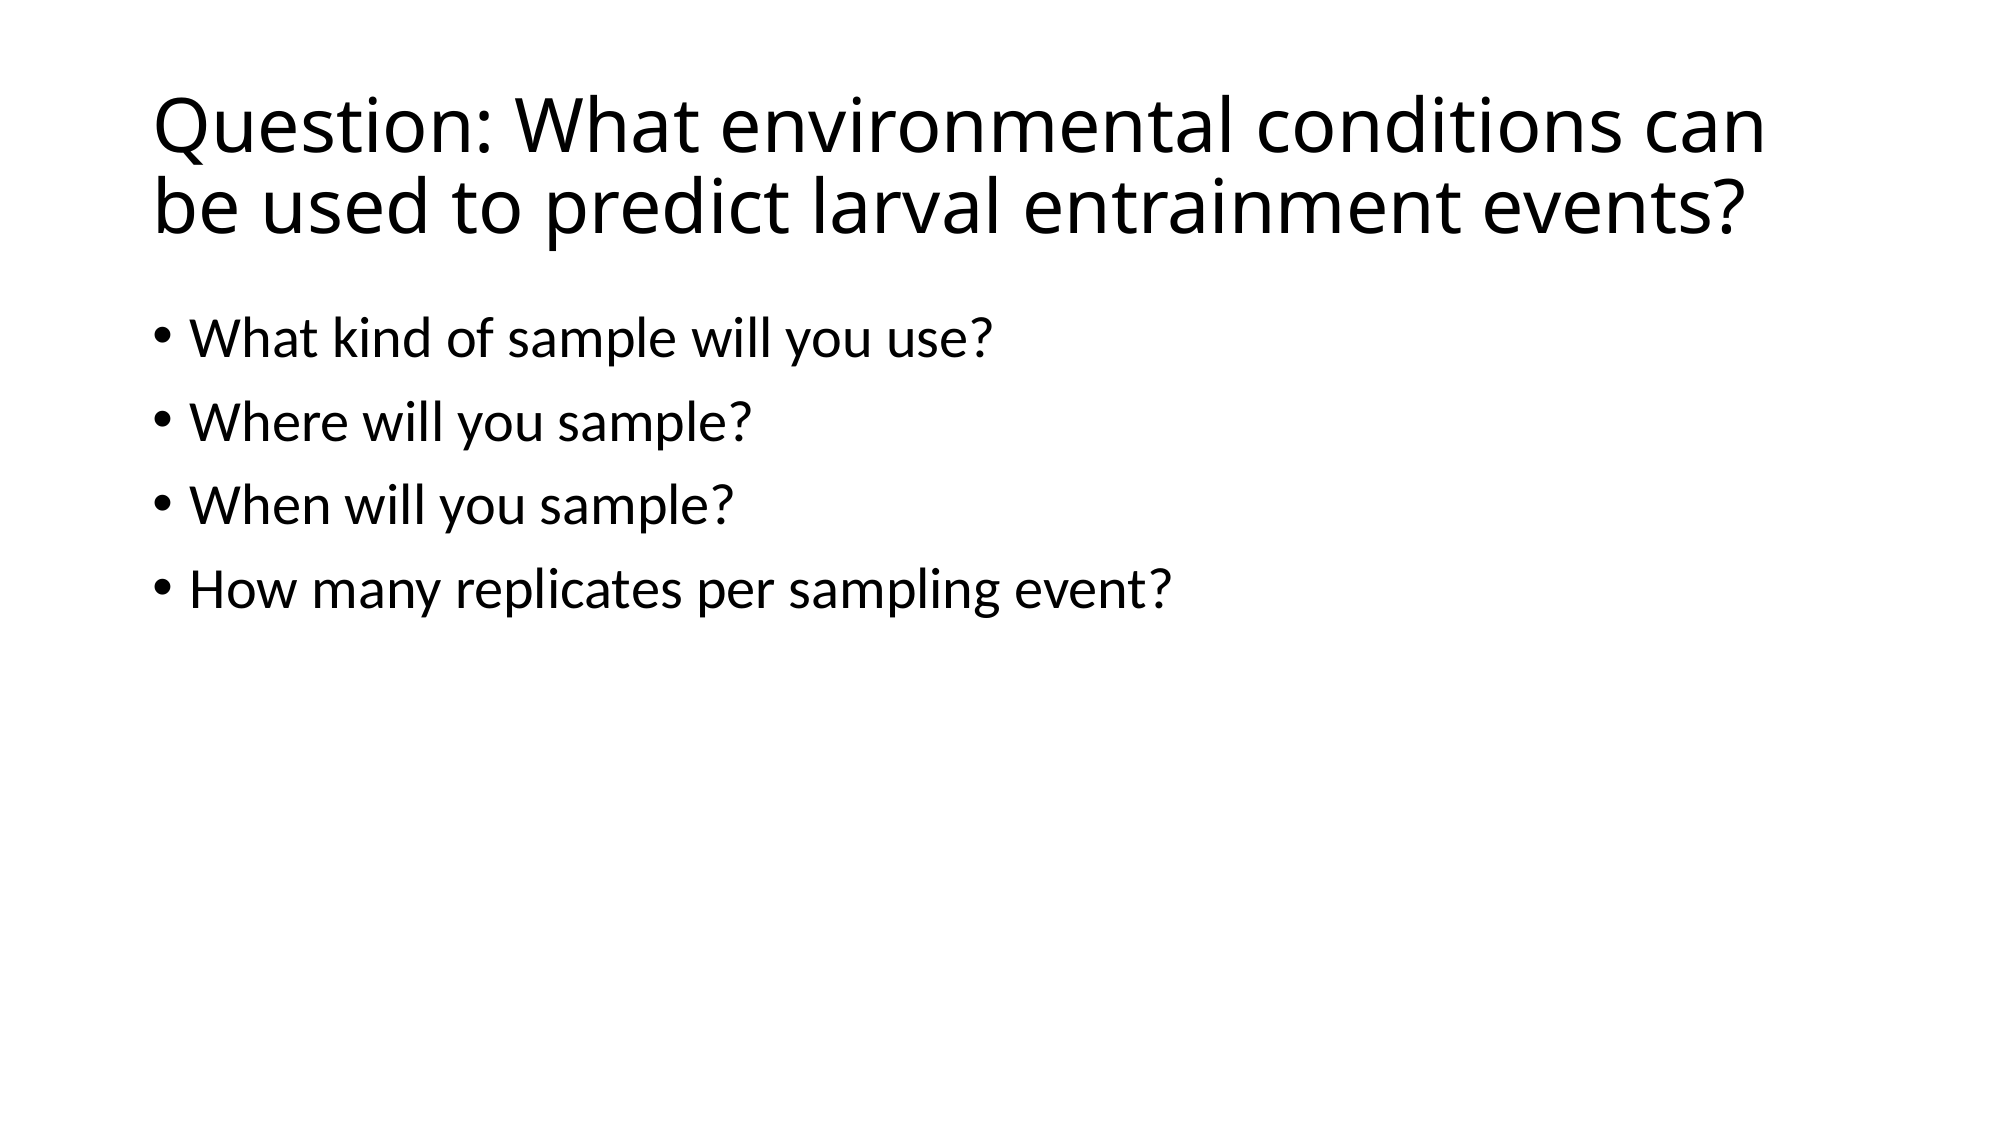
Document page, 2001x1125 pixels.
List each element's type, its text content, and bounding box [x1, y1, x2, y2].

list What kind of sample will you use? Where will you sample? When will you sample? How many replicates per sampling event? [137, 299, 1584, 1014]
title Question: What environmental conditions can be used to predict larval entrainment events? [137, 59, 1863, 278]
